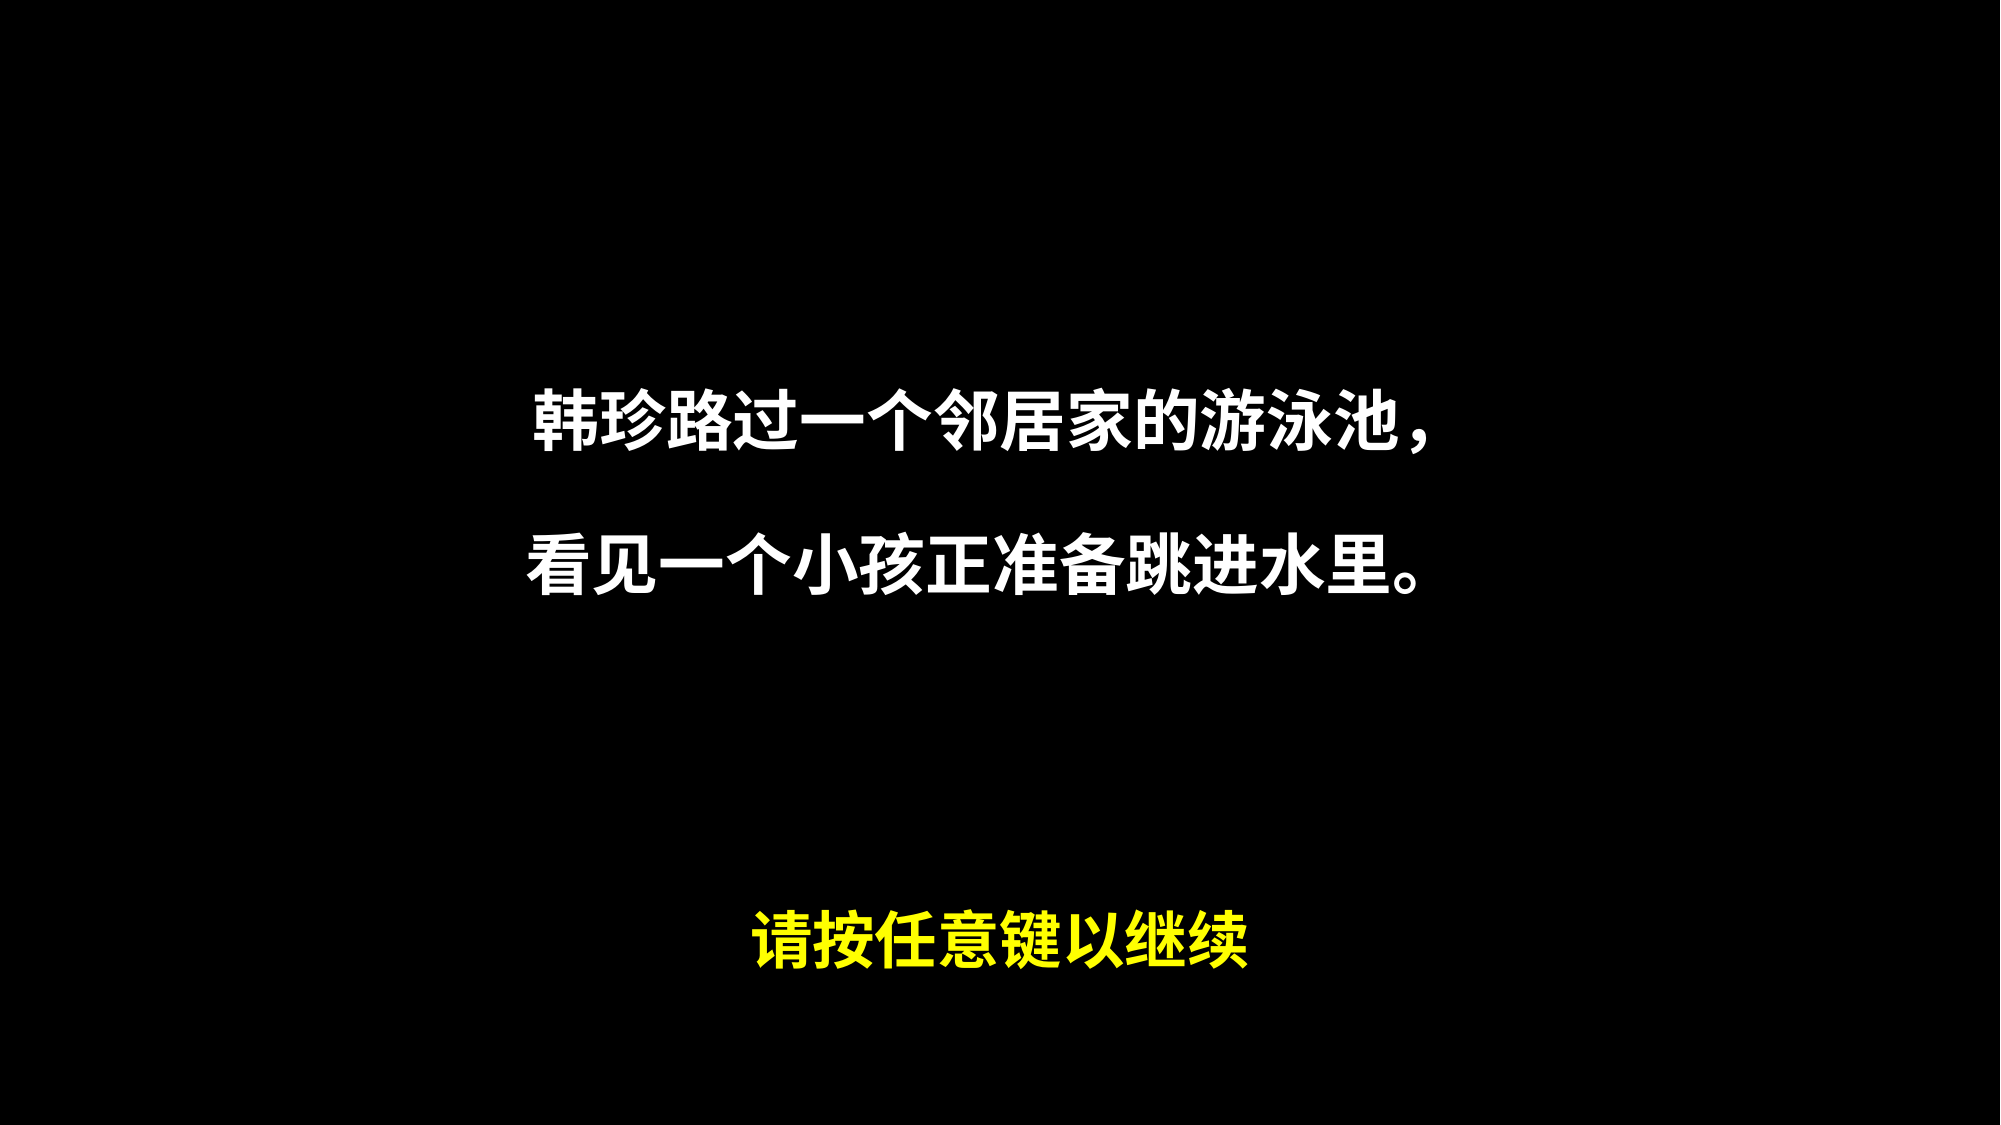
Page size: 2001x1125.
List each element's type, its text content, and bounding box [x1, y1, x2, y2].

title 韩珍路过一个邻居家的游泳池， 看见一个小孩正准备跳进水里。 [249, 219, 1750, 612]
text_box 请按任意键以继续 [500, 893, 1500, 984]
